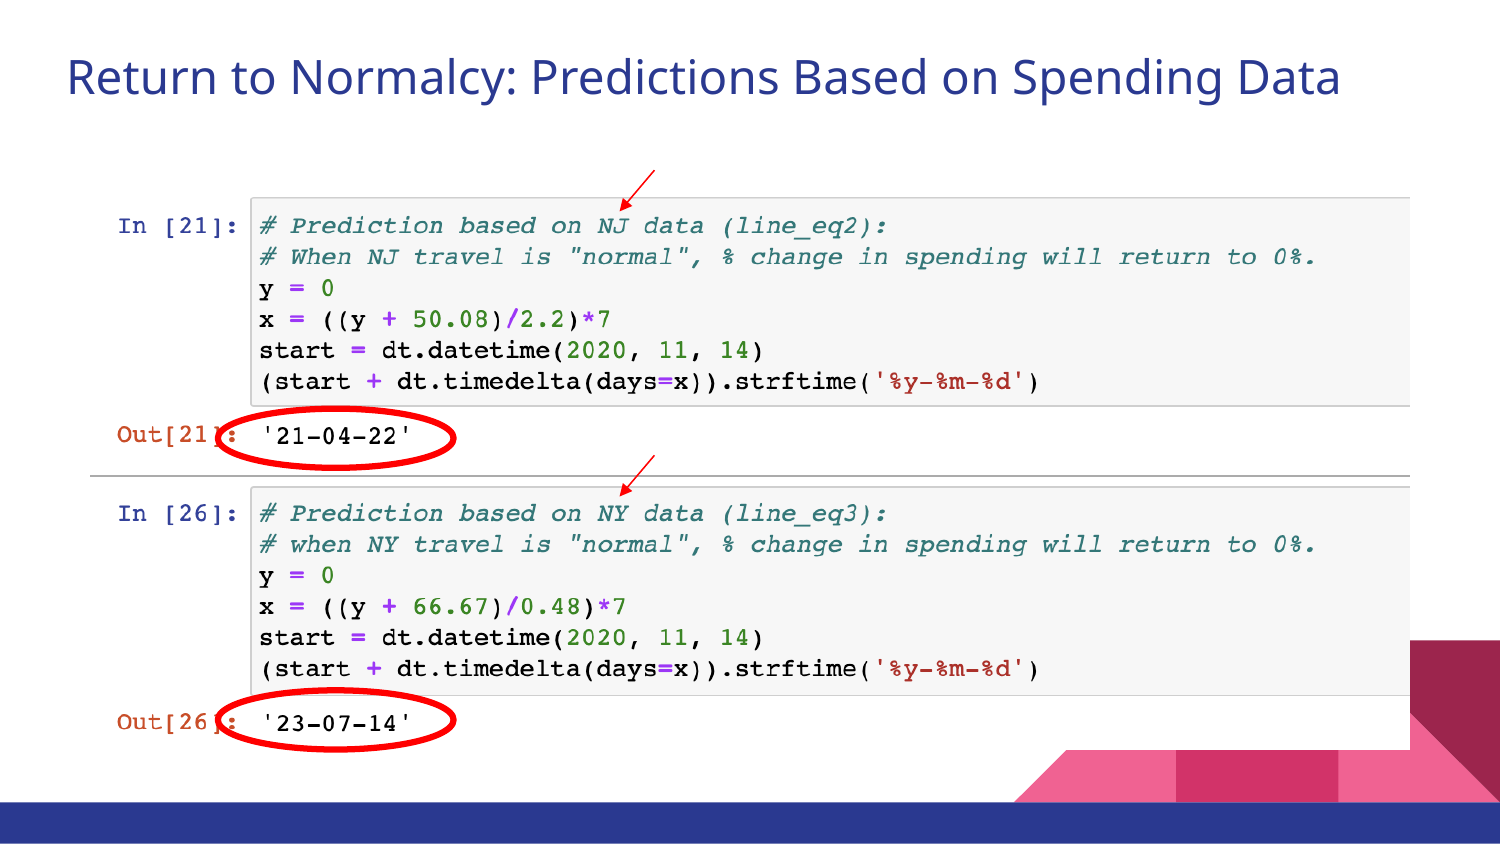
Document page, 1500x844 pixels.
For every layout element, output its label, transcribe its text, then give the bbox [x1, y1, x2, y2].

title Return to Normalcy: Predictions Based on Spending Data [51, 31, 1449, 132]
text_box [619, 169, 655, 212]
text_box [619, 454, 655, 497]
picture [89, 188, 1411, 750]
